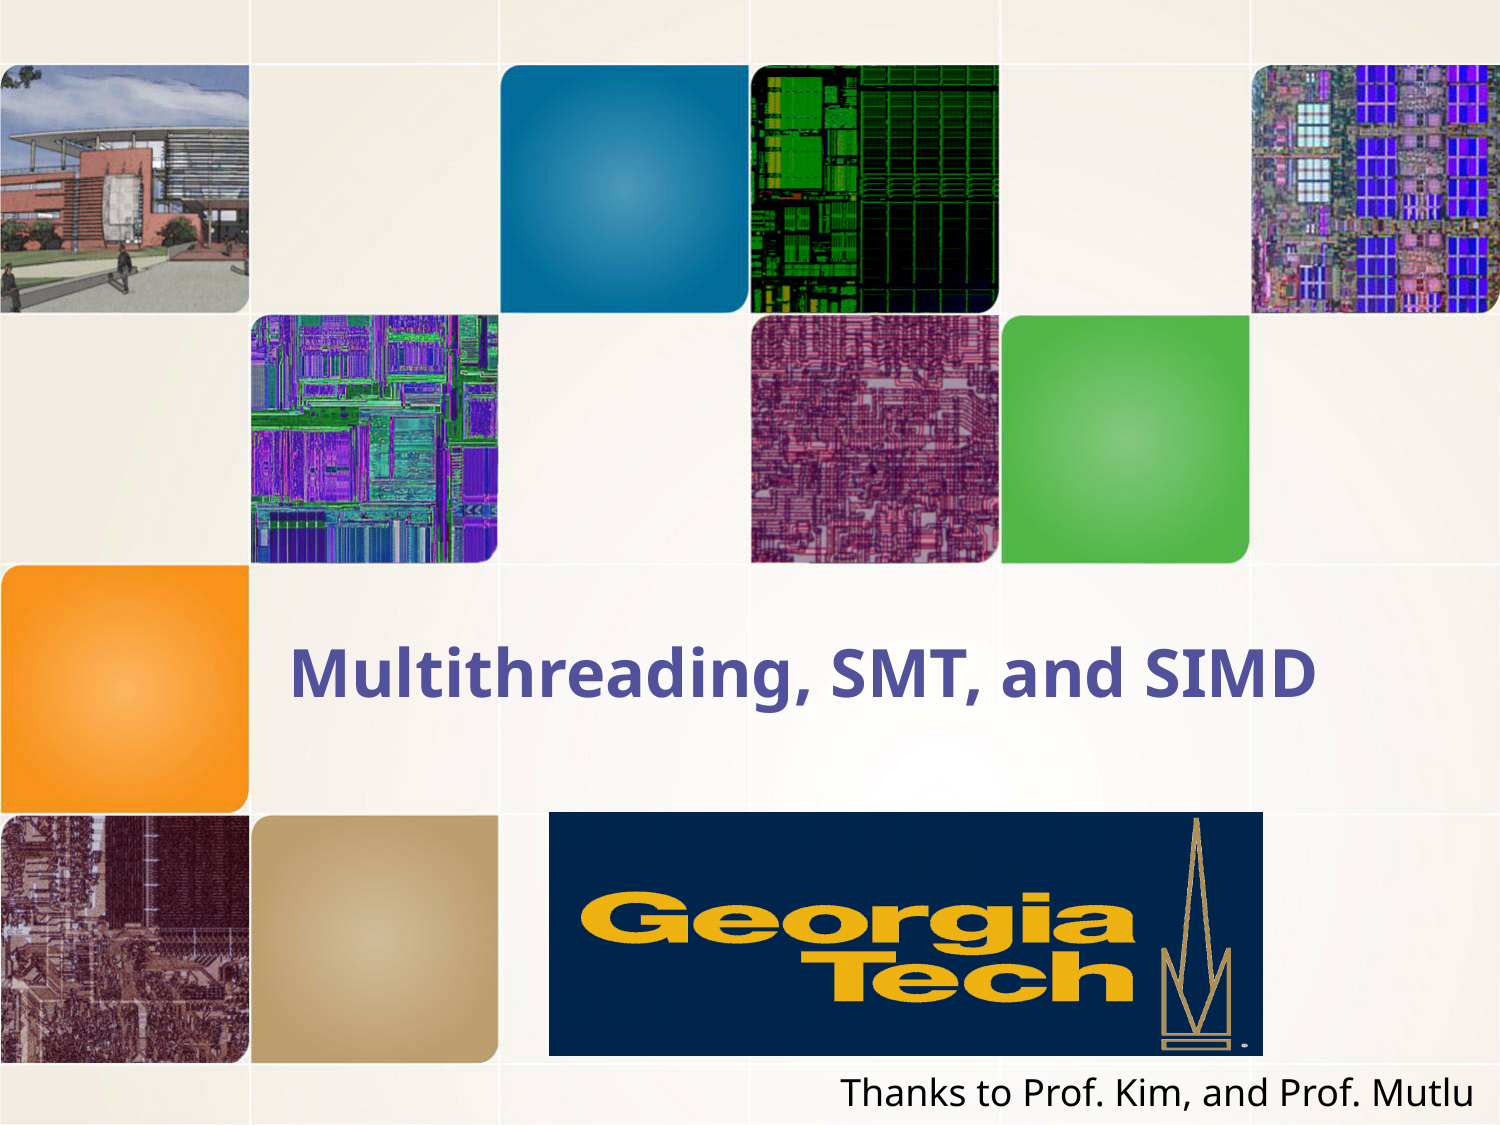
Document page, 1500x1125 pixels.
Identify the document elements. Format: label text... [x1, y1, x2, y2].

title Multithreading, SMT, and SIMD [273, 612, 1460, 729]
text_box Thanks to Prof. Kim, and Prof. Mutlu [825, 1061, 1491, 1122]
picture [0, 0, 1500, 1125]
